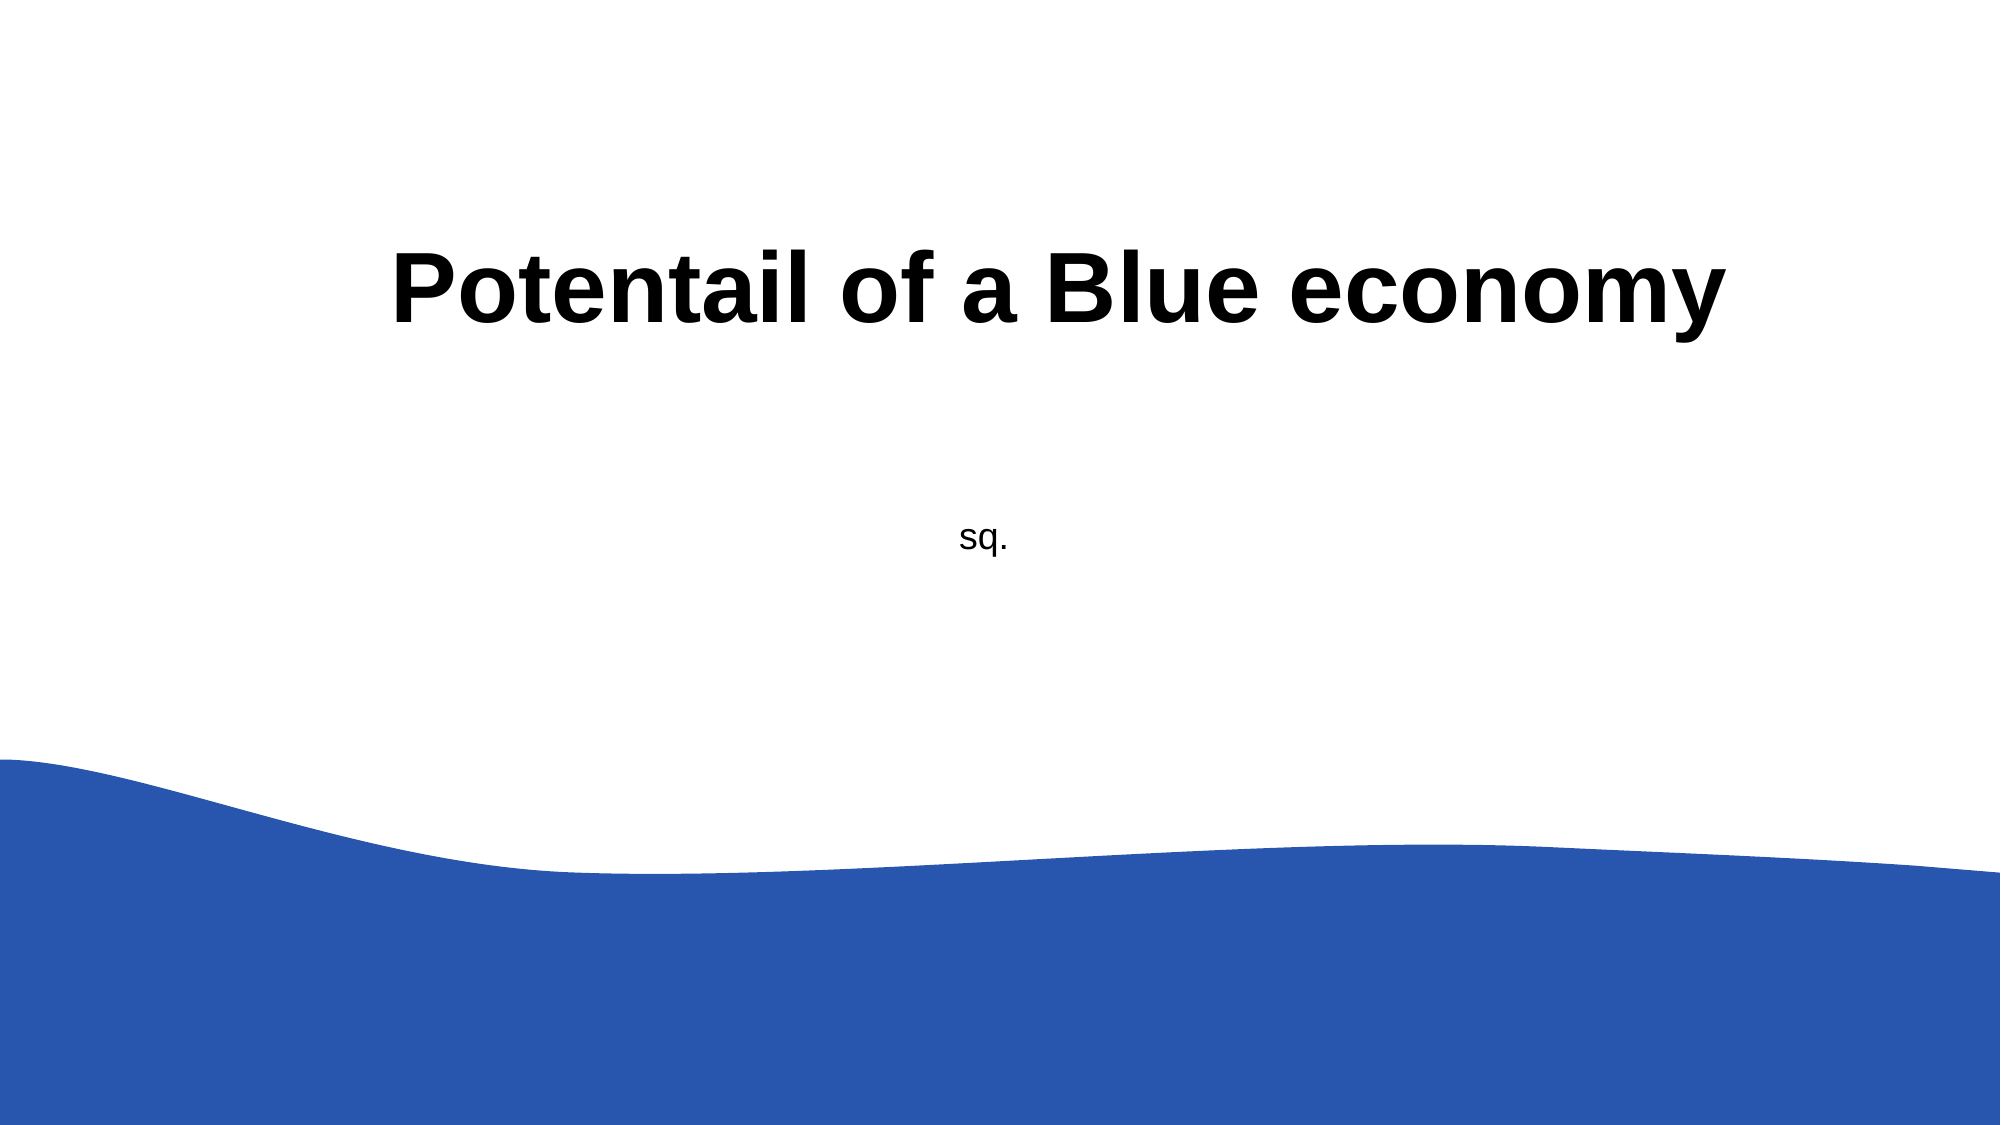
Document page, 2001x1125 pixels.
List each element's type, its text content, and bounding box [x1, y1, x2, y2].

text_box [0, 759, 2000, 1125]
text_box Potentail of a Blue economy [374, 214, 1773, 350]
text_box sq. [417, 504, 1551, 565]
